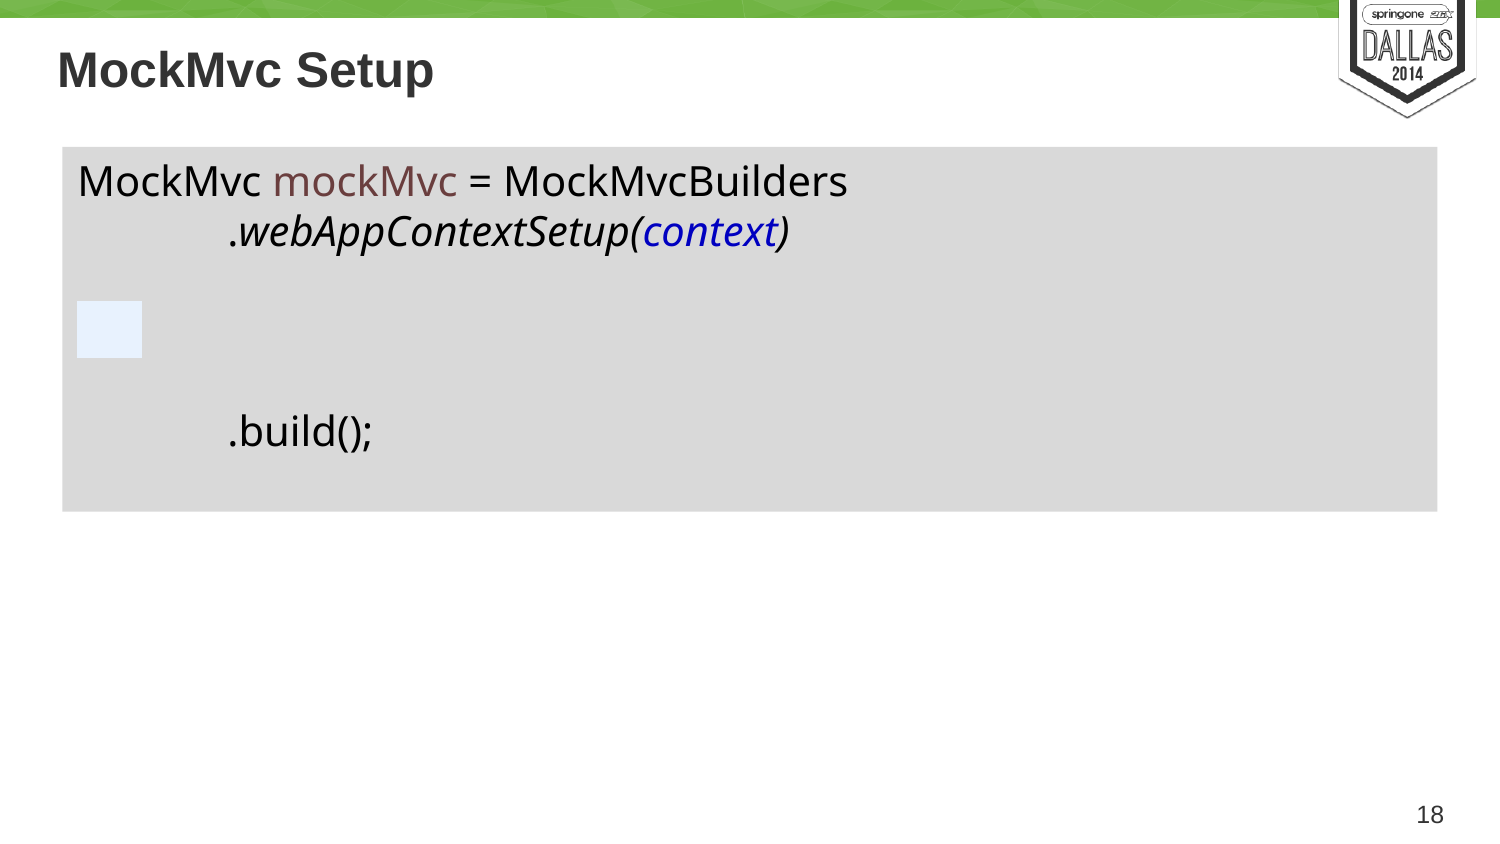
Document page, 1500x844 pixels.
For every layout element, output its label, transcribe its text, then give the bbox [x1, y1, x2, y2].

text_box MockMvc mockMvc = MockMvcBuilders .webAppContextSetup(context) .build(); [62, 146, 1438, 512]
picture [0, 0, 1500, 122]
slide_number 18 [1362, 791, 1445, 837]
title MockMvc Setup [56, 25, 1300, 110]
